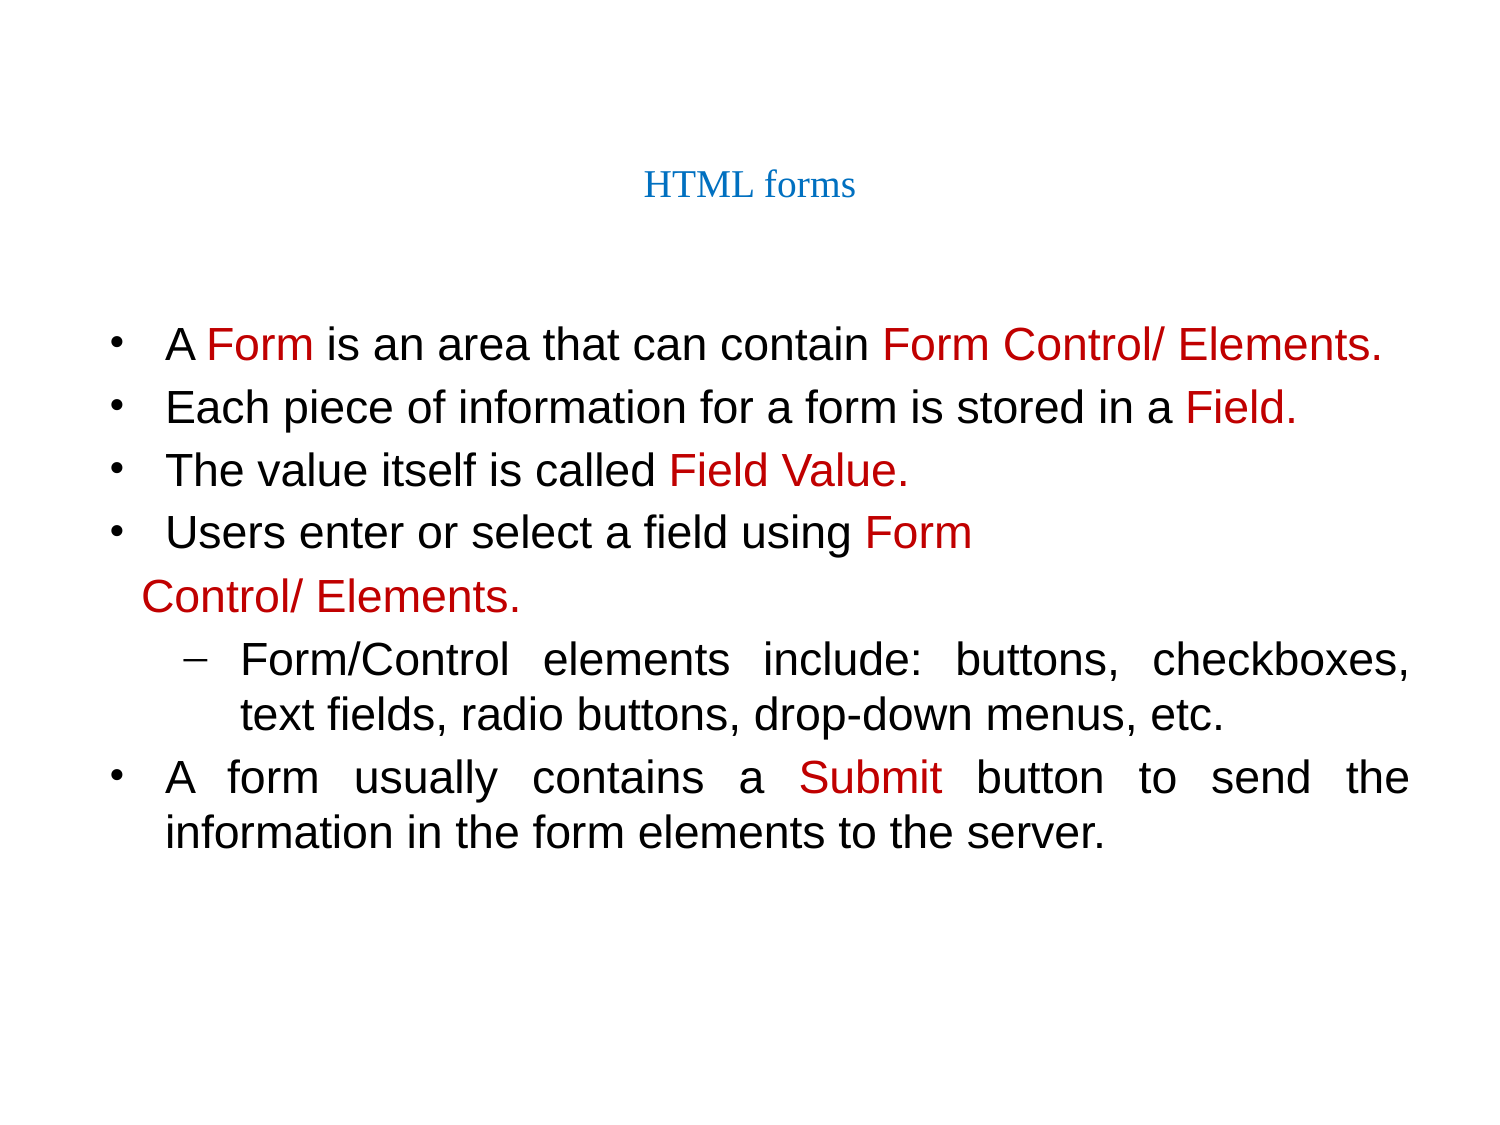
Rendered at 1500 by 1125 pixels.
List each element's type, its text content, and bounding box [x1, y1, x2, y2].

title HTML forms [75, 101, 1425, 262]
list A Form is an area that can contain Form Control/ Elements. Each piece of information for a form is stored in a Field. The value itself is called Field Value. Users enter or select a field using Form Control/ Elements. Form/Control elements include: buttons, checkboxes, text fields, radio buttons, drop-down menus, etc. A form usually contains a Submit button to send the information in the form elements to the server. [75, 306, 1425, 1004]
